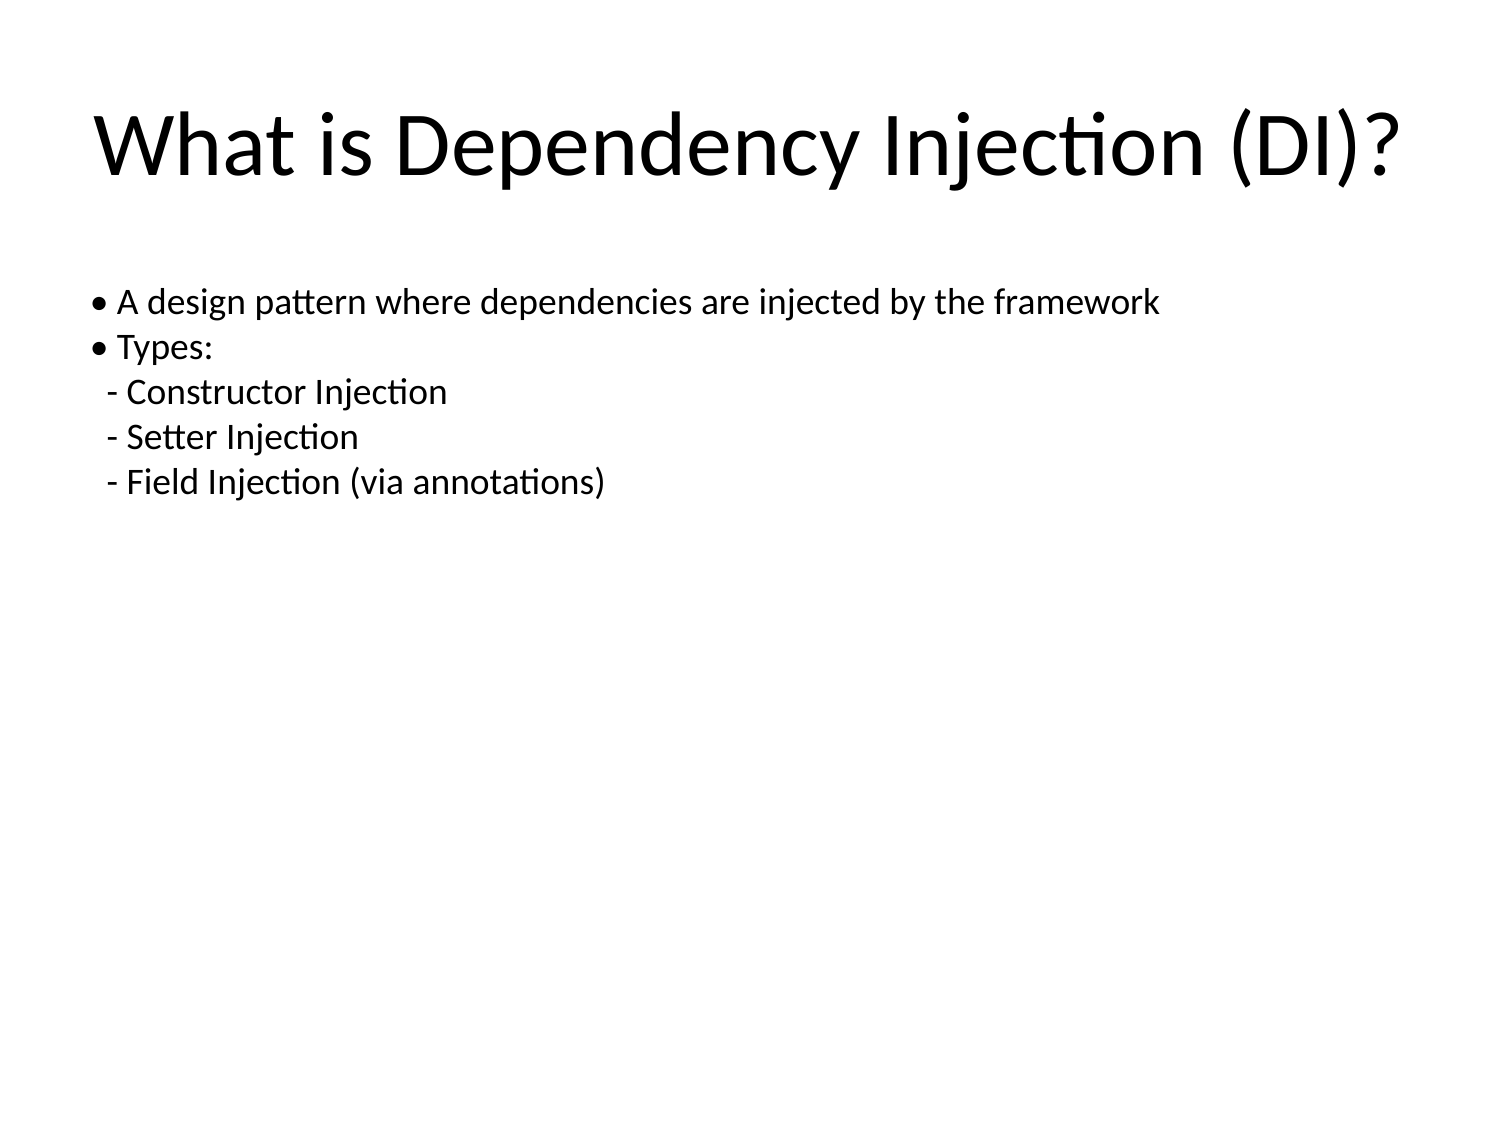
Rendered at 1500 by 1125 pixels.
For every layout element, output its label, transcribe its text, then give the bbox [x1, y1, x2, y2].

text_box • A design pattern where dependencies are injected by the framework • Types: - Constructor Injection - Setter Injection - Field Injection (via annotations) [74, 224, 1425, 510]
title What is Dependency Injection (DI)? [75, 45, 1425, 224]
